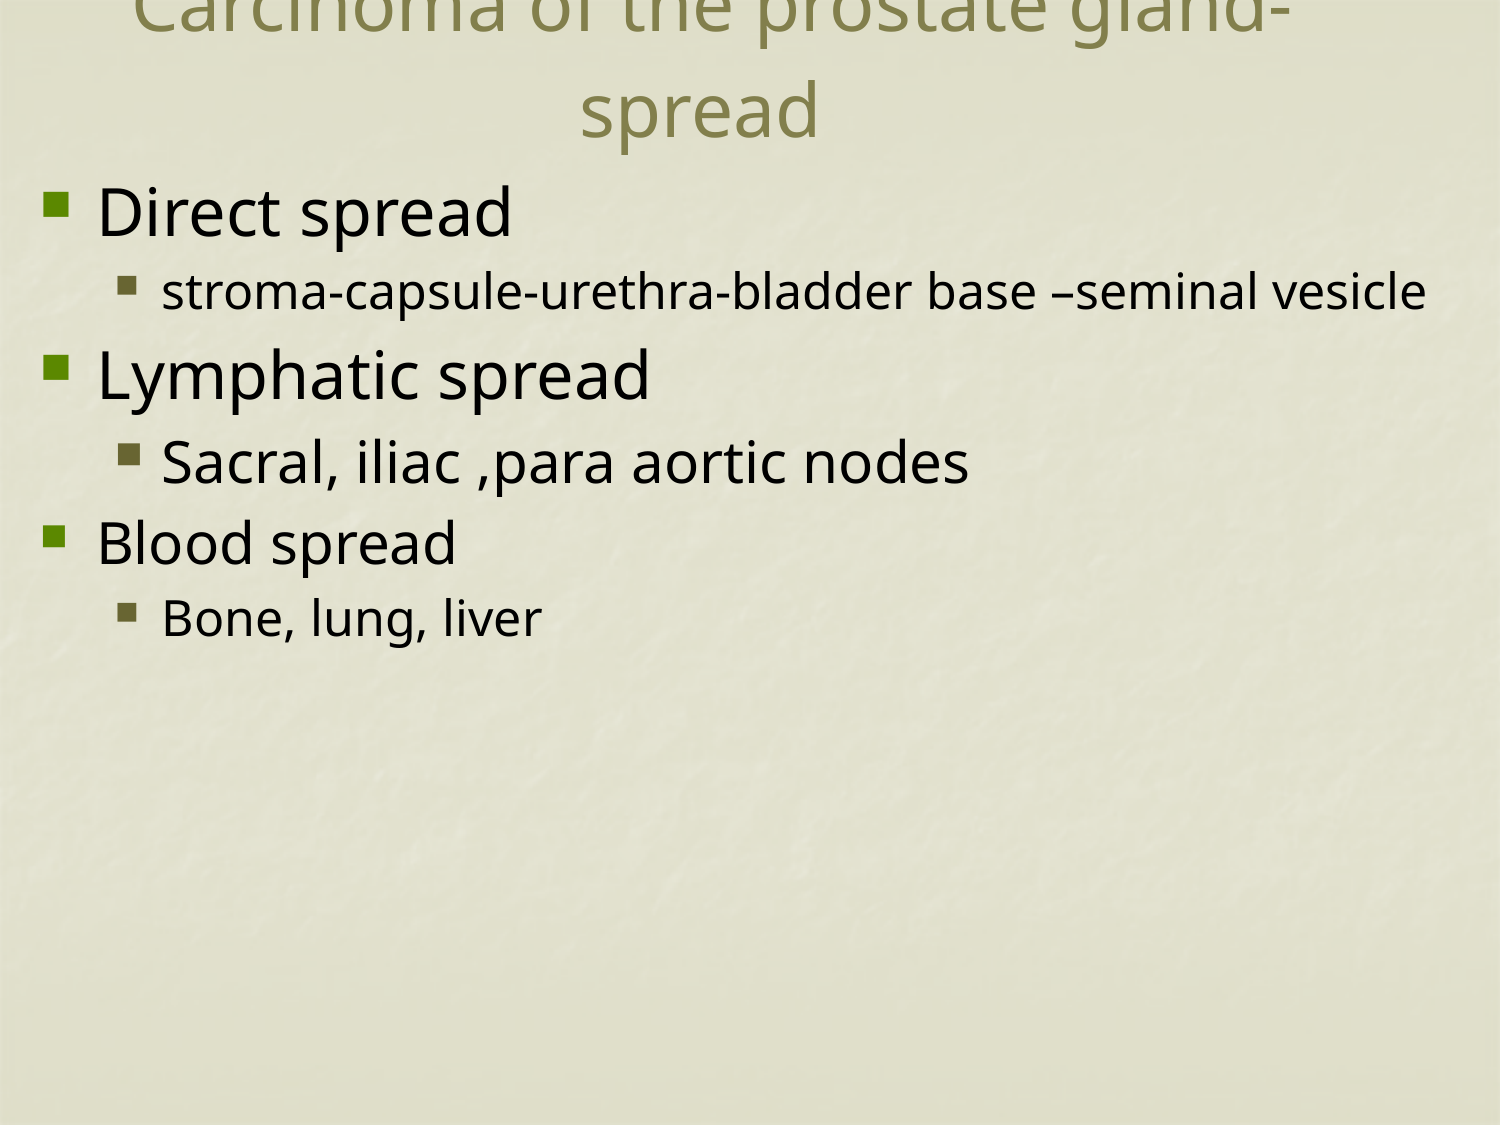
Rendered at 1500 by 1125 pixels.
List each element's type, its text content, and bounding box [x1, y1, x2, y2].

title Carcinoma of the prostate gland- spread [0, 0, 1426, 113]
list Direct spread stroma-capsule-urethra-bladder base –seminal vesicle Lymphatic spread Sacral, iliac ,para aortic nodes Blood spread Bone, lung, liver [24, 162, 1451, 1001]
